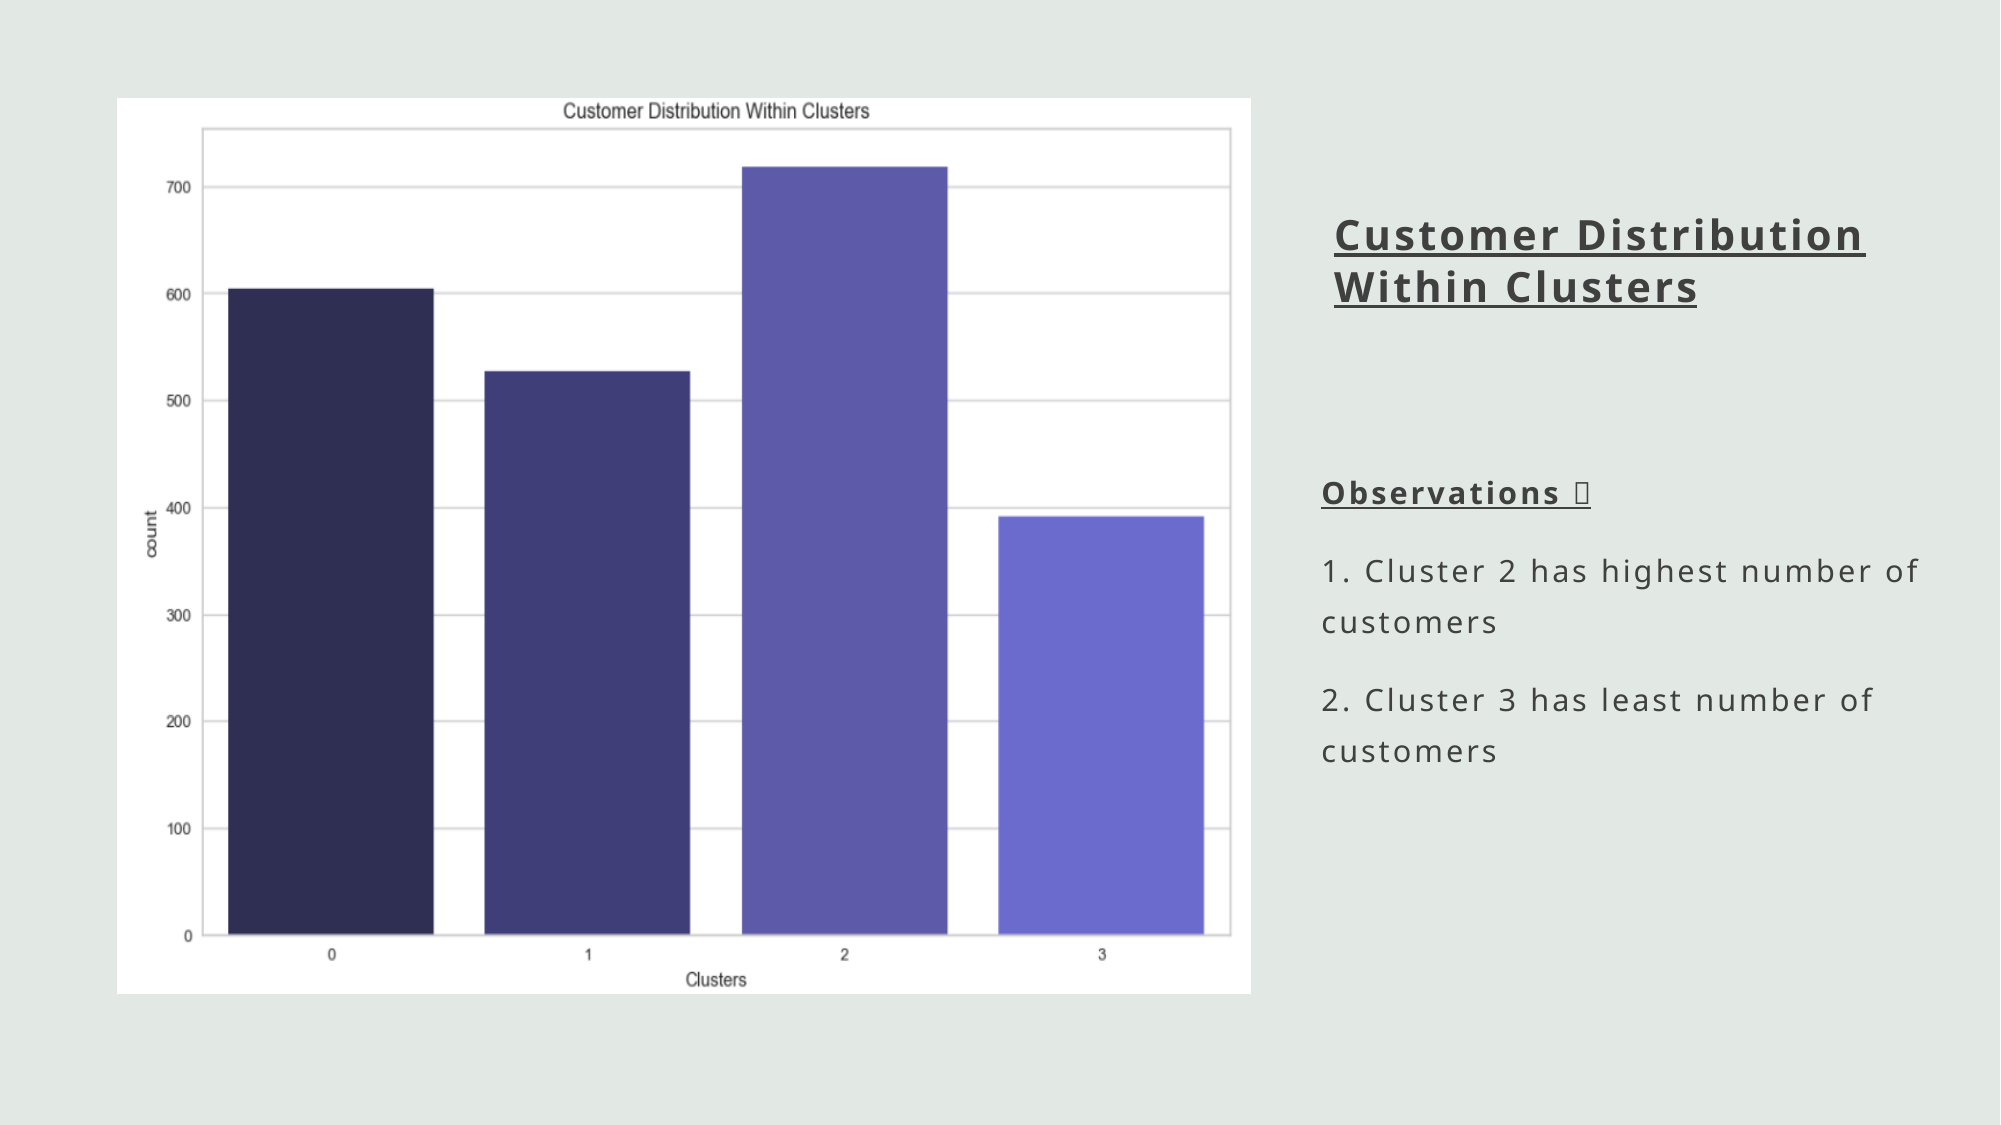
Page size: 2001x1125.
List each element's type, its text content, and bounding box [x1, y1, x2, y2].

list Observations 👀 1. Cluster 2 has highest number of customers 2. Cluster 3 has least number of customers [1303, 441, 1982, 786]
title Customer Distribution Within Clusters [1316, 169, 1995, 326]
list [116, 98, 1251, 995]
